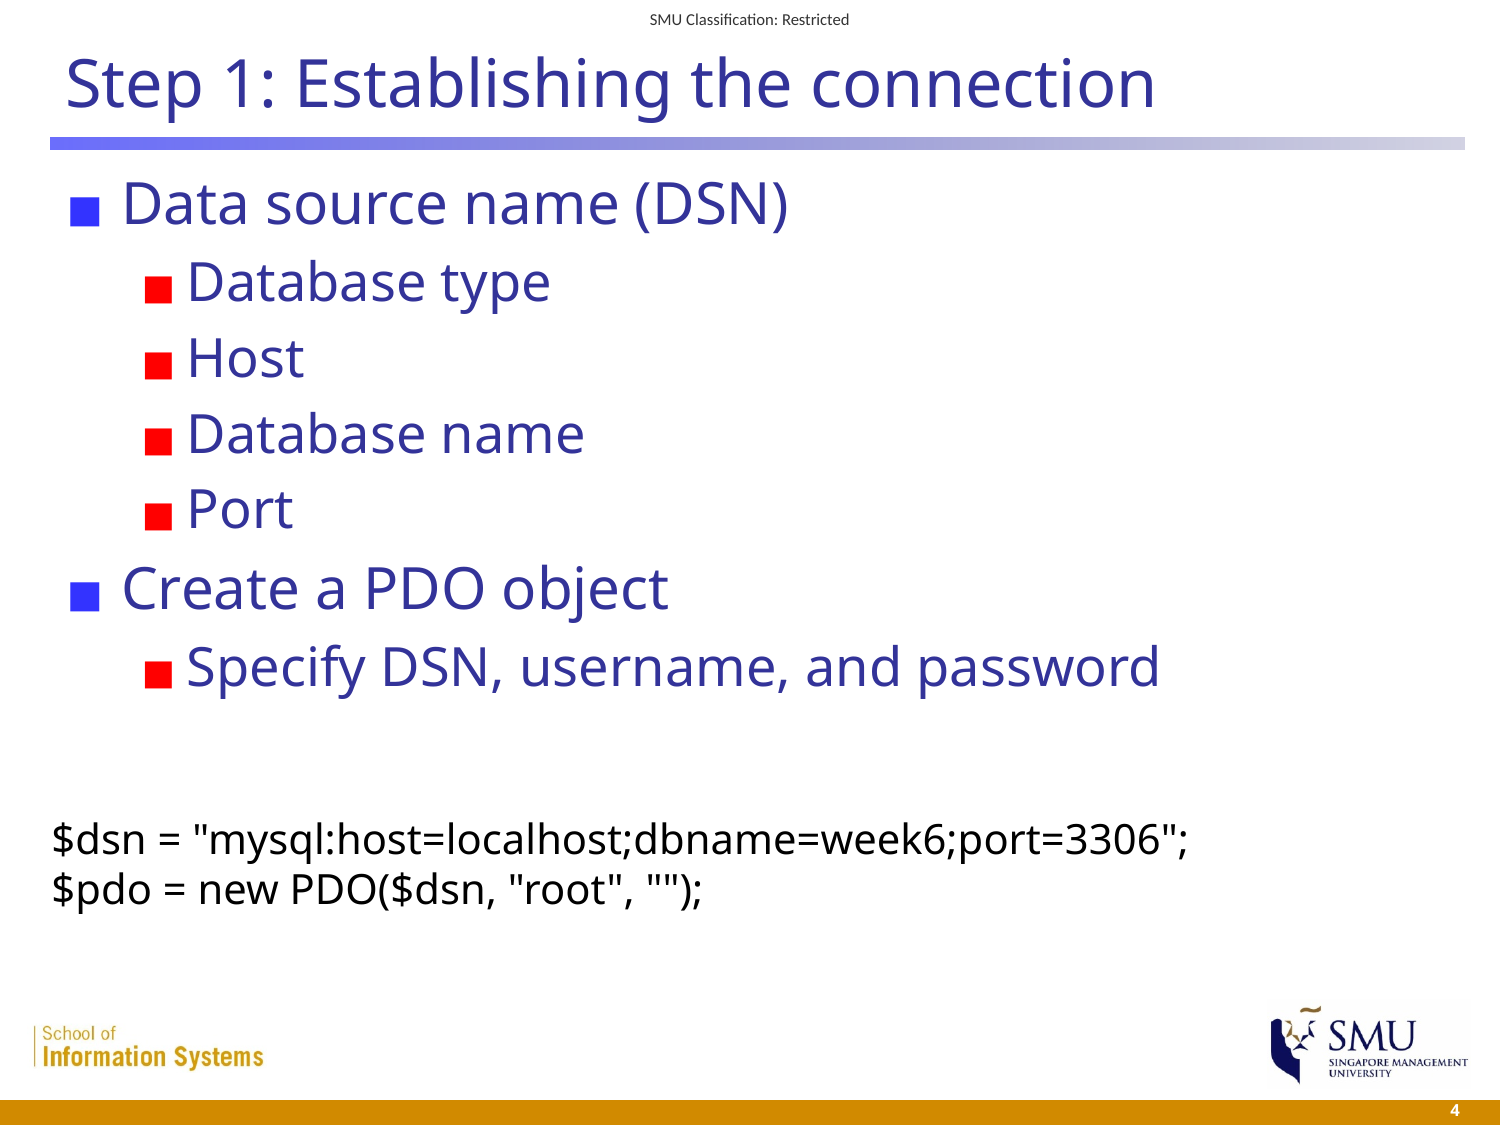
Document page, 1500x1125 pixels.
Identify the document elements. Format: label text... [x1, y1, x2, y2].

list Data source name (DSN) Database type Host Database name Port Create a PDO object Specify DSN, username, and password [50, 902, 1463, 911]
title Step 1: Establishing the connection [50, 24, 1463, 138]
text_box $dsn = "mysql:host=localhost;dbname=week6;port=3306"; $pdo = new PDO($dsn, "root", ""); [36, 805, 1500, 902]
picture [27, 1012, 267, 1073]
slide_number 4 [1262, 1072, 1475, 1123]
picture [1267, 999, 1471, 1072]
list Data source name (DSN) Database type Host Database name Port Create a PDO object Specify DSN, username, and password [50, 159, 1463, 805]
